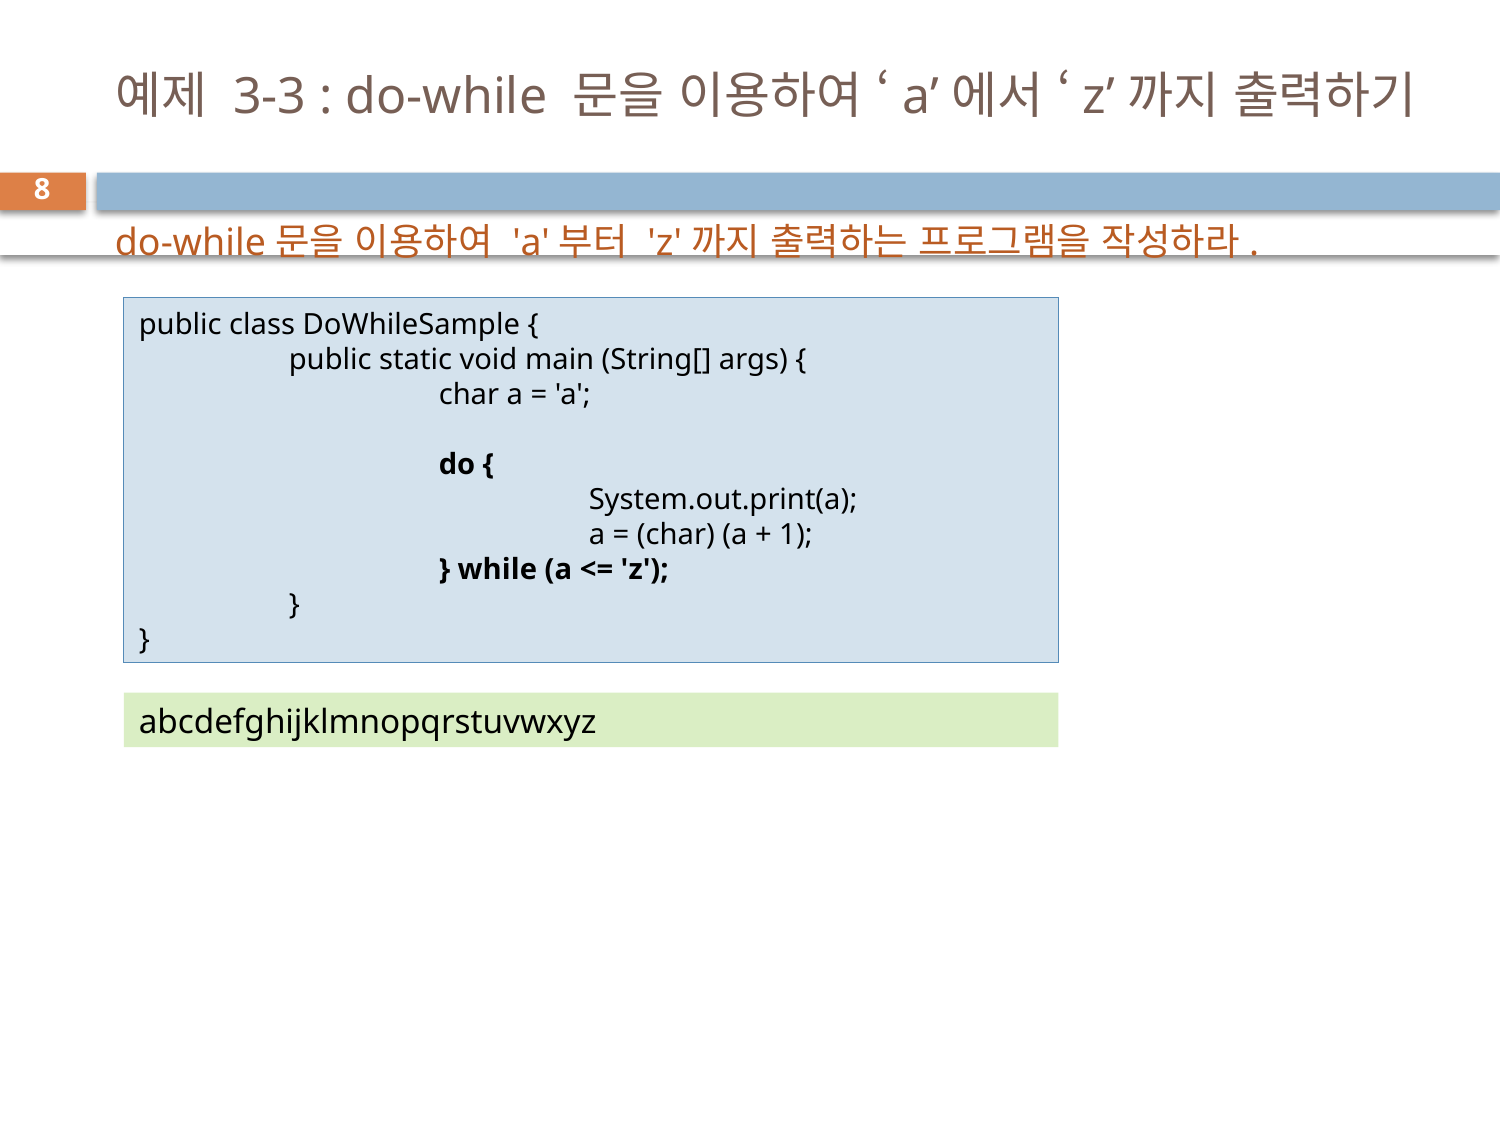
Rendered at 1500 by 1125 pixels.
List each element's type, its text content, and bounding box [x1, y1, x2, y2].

text_box public class DoWhileSample { public static void main (String[] args) { char a = 'a'; do { System.out.print(a); a = (char) (a + 1); } while (a <= 'z'); } } [123, 297, 1059, 663]
text_box do-while문을 이용하여 'a'부터 'z'까지 출력하는 프로그램을 작성하라. [100, 210, 1383, 271]
slide_number 8 [0, 170, 87, 211]
text_box abcdefghijklmnopqrstuvwxyz [123, 692, 1059, 748]
title 예제 3-3 : do-while 문을 이용하여 ‘a’에서 ‘z’까지 출력하기 [100, 37, 1471, 149]
